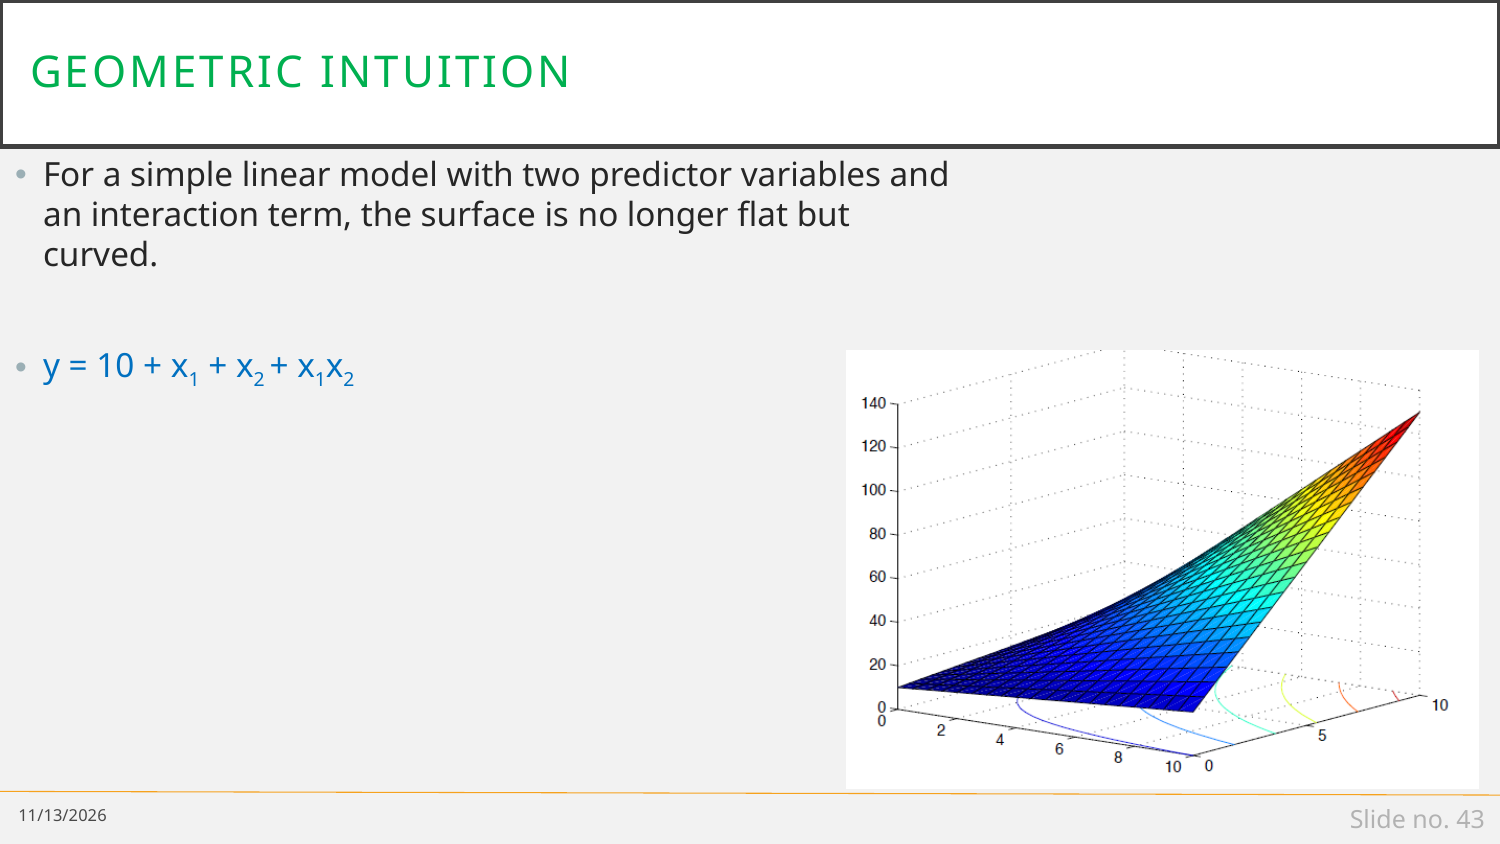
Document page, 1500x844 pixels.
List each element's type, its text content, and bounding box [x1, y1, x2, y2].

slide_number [0, 796, 122, 837]
picture [846, 350, 1479, 789]
list For a simple linear model with two predictor variables and an interaction term, the surface is no longer flat but curved. y = 10 + x1 + x2 + x1x2 [0, 146, 981, 798]
slide_number Slide no. 43 [1162, 797, 1500, 843]
title geometric intuition [0, 0, 1500, 149]
